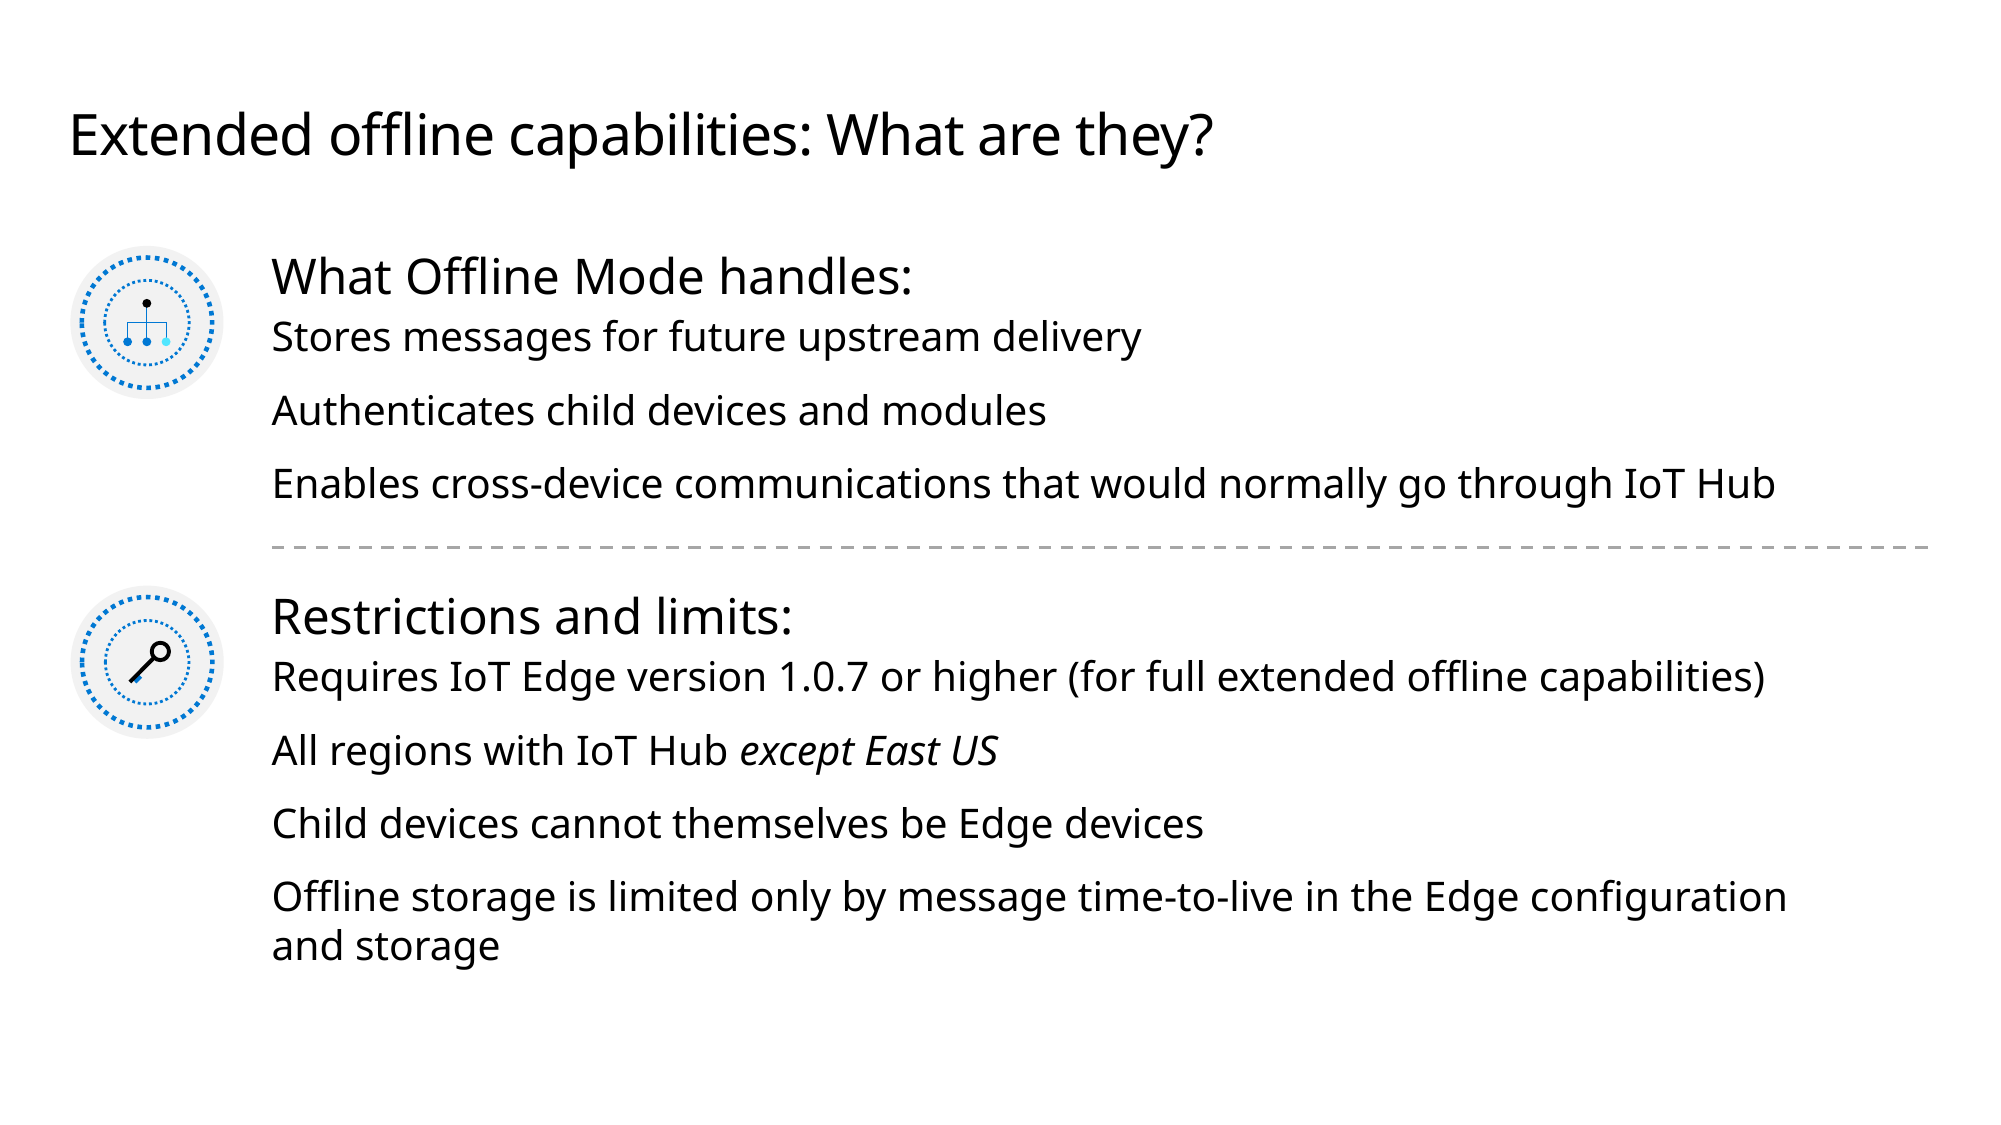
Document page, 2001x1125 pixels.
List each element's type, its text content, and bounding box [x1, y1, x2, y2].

picture [69, 245, 224, 400]
text_box Restrictions and limits: Requires IoT Edge version 1.0.7 or higher (for full extended offline capabilities) All regions with IoT Hub except East US Child devices cannot themselves be Edge devices Offline storage is limited only by message time-to-live in the Edge configuration and storage [271, 585, 1932, 969]
picture [70, 585, 224, 739]
text_box What Offline Mode handles: Stores messages for future upstream delivery Authenticates child devices and modules Enables cross-device communications that would normally go through IoT Hub [271, 245, 1932, 507]
title Extended offline capabilities: What are they? [68, 101, 1930, 168]
